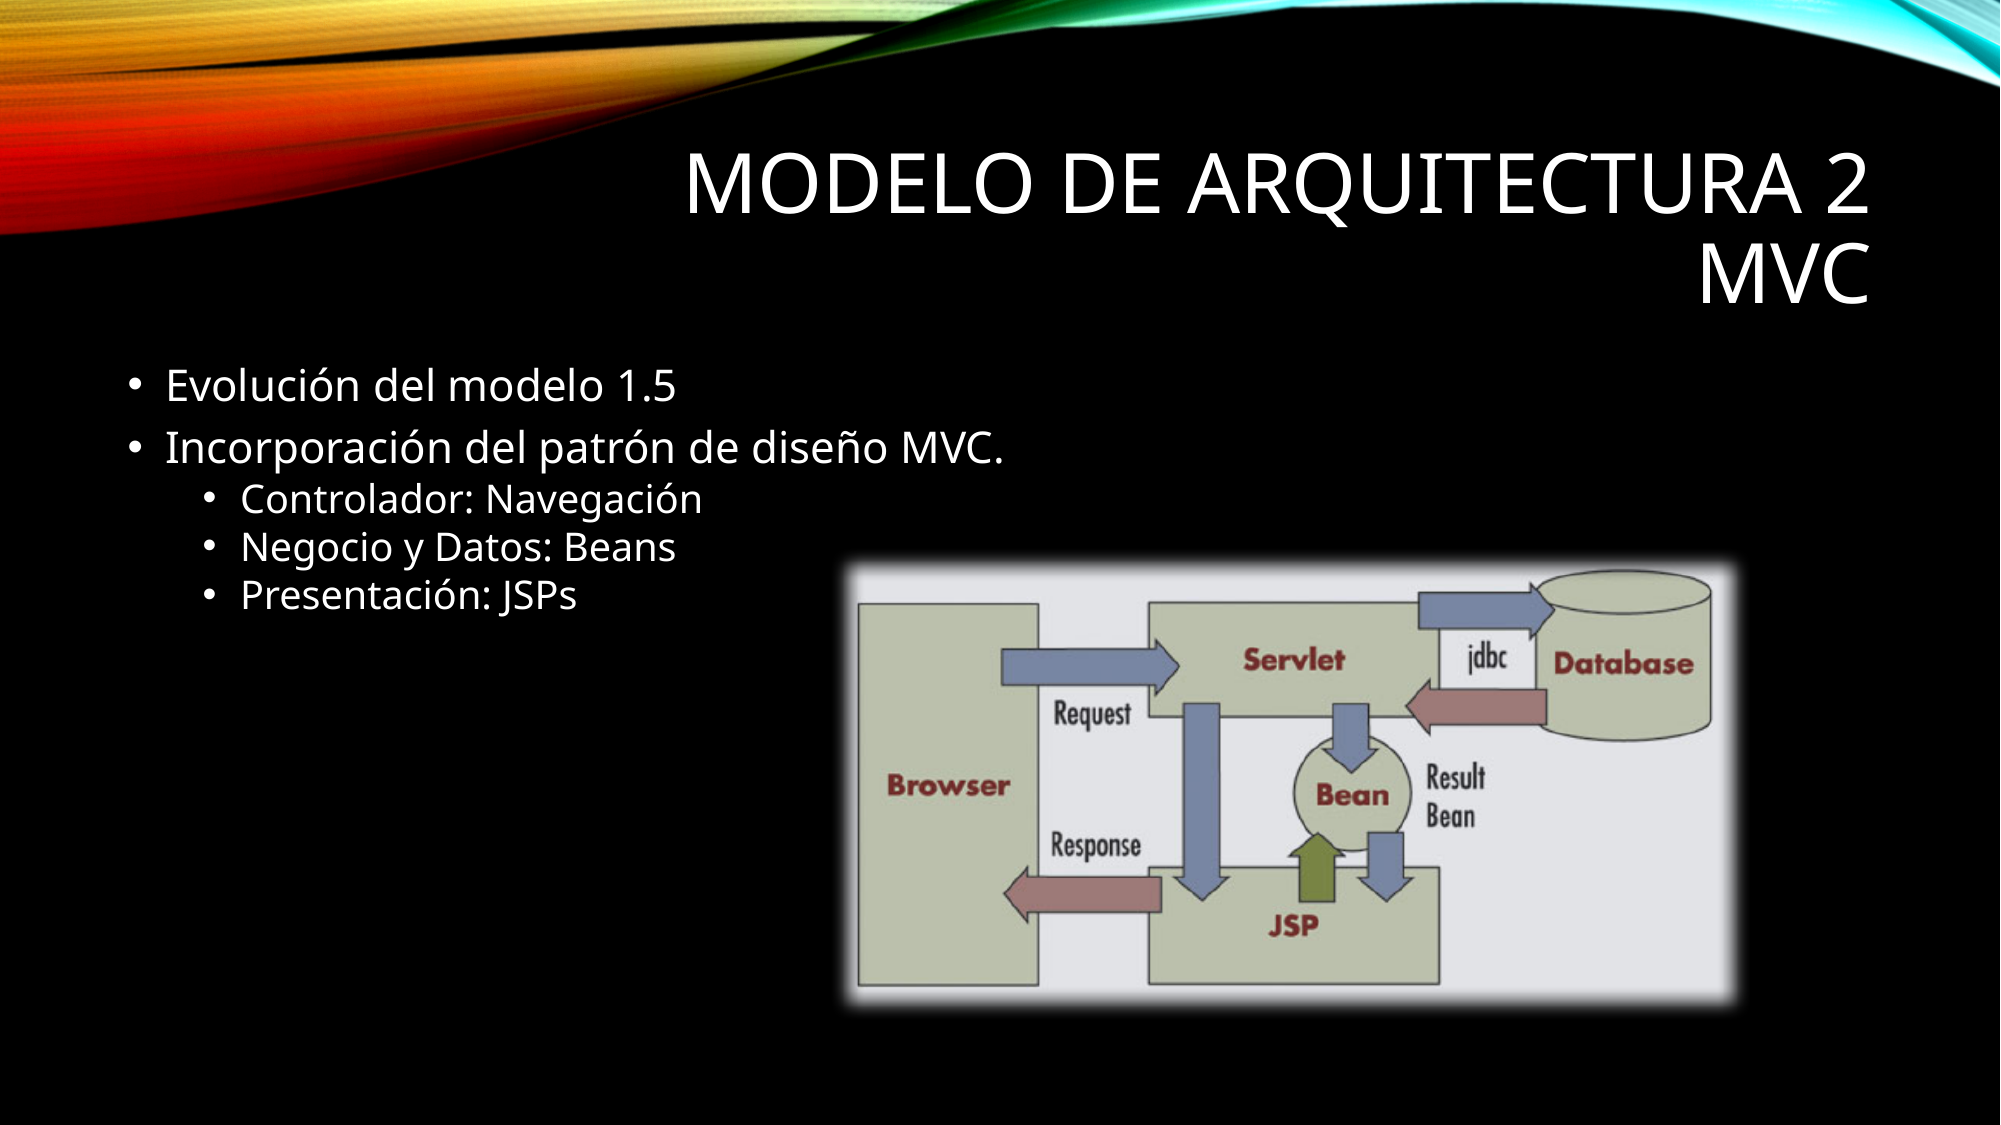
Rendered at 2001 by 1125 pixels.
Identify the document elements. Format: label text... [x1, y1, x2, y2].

list Evolución del modelo 1.5 Incorporación del patrón de diseño MVC. Controlador: Navegación Negocio y Datos: Beans Presentación: JSPs [112, 360, 1888, 1021]
picture [829, 547, 1751, 1021]
title Modelo de arquitectura 2 mvc [474, 125, 1888, 338]
picture [0, 0, 2000, 237]
